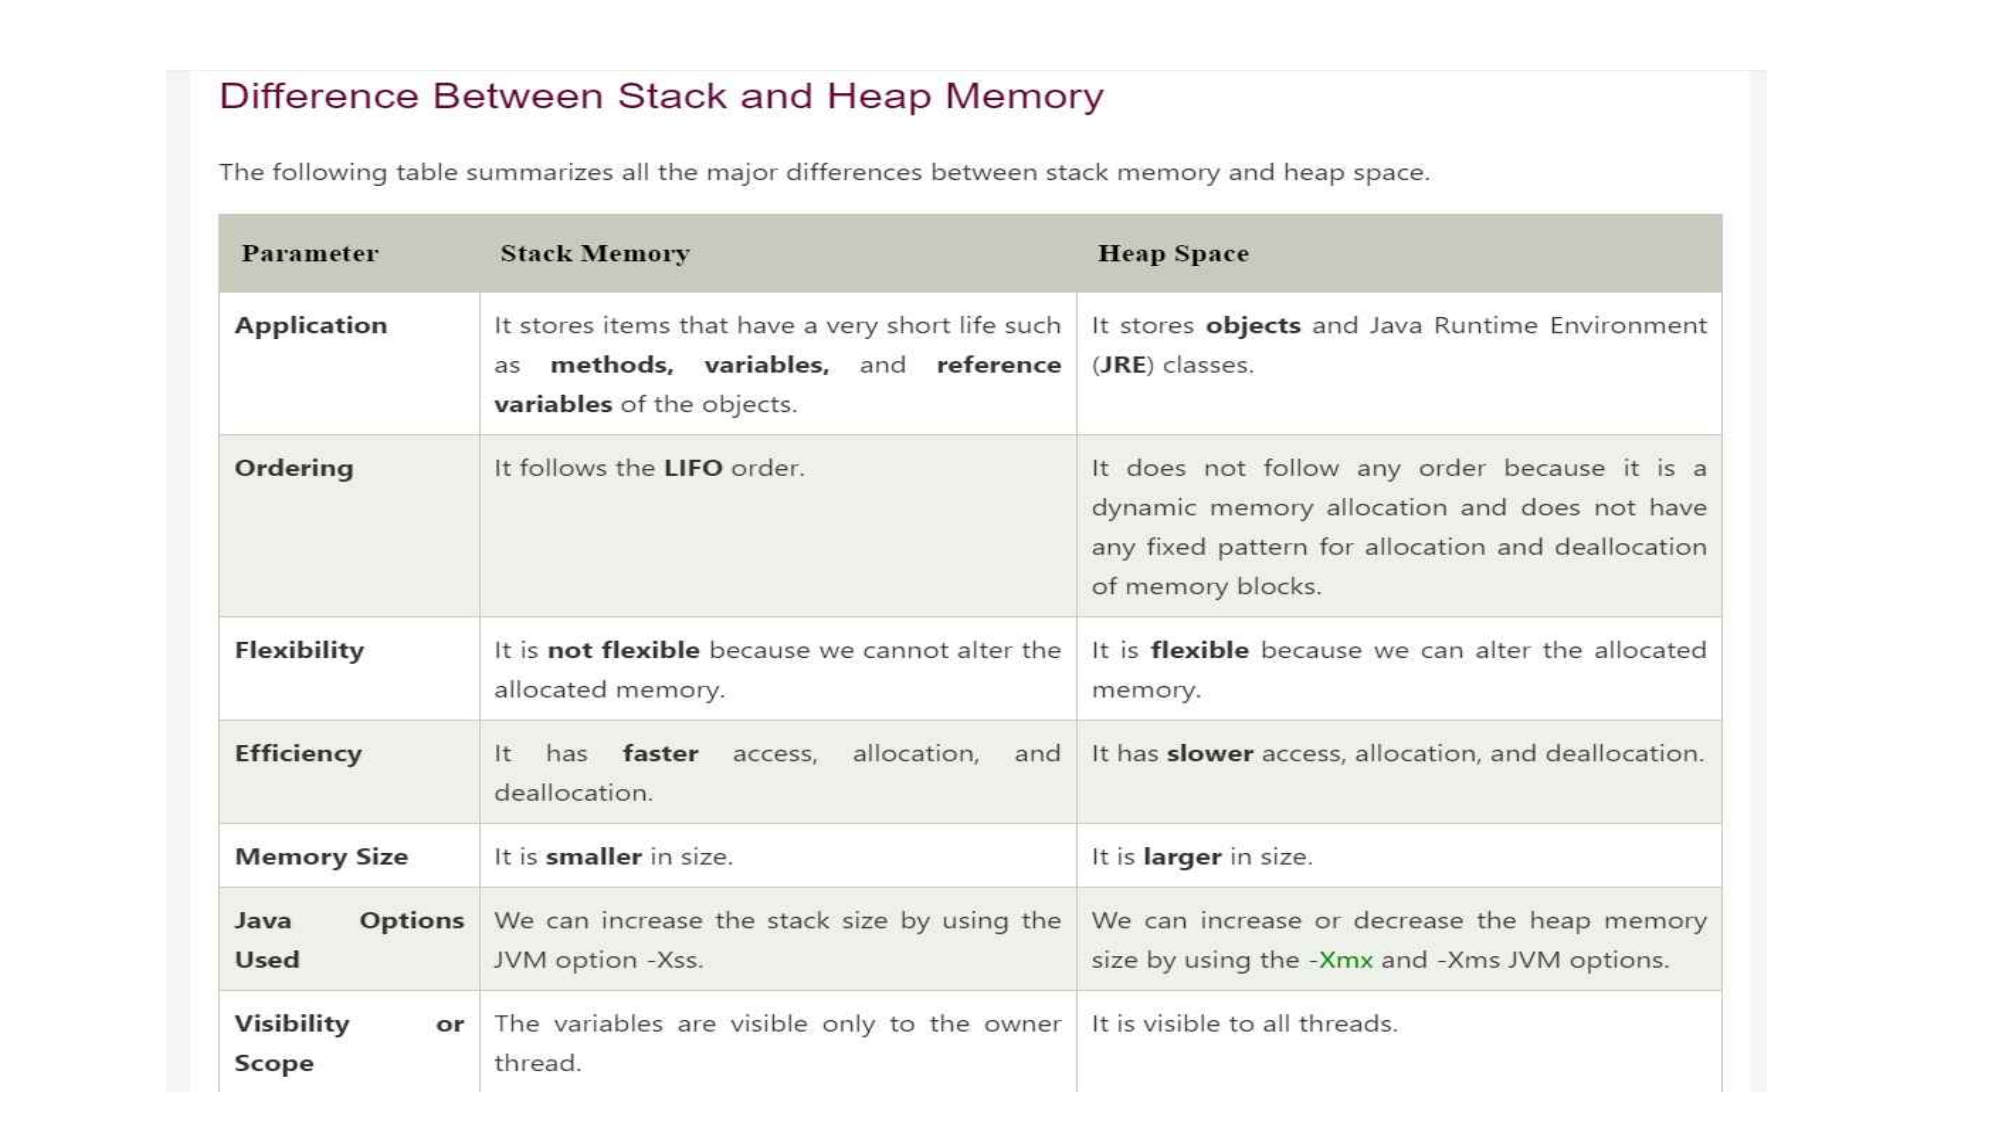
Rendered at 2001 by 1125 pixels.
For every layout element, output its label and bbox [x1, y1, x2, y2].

list [166, 70, 1767, 1092]
